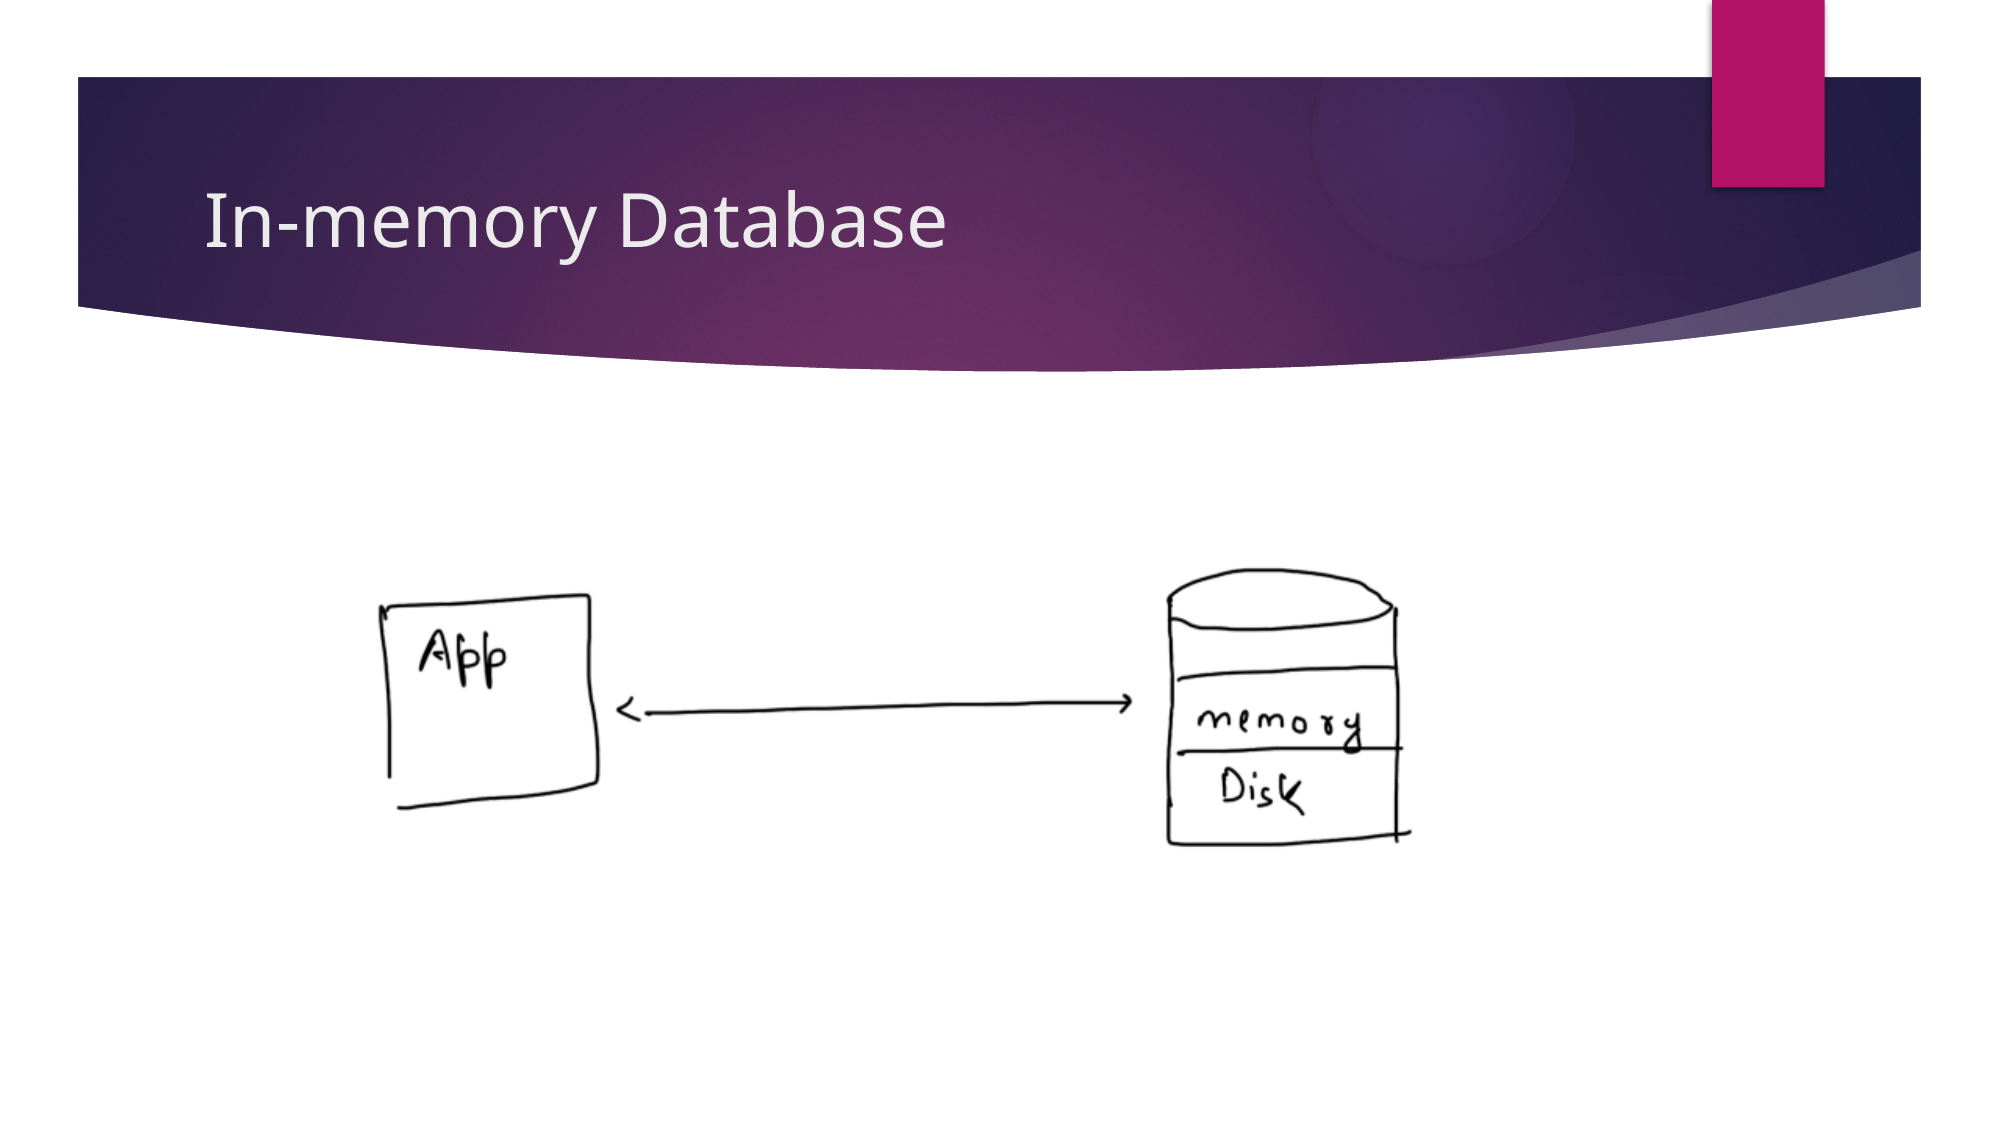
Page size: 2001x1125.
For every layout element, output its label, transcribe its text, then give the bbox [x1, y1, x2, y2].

title In-memory Database [189, 159, 1627, 276]
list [317, 495, 1509, 920]
